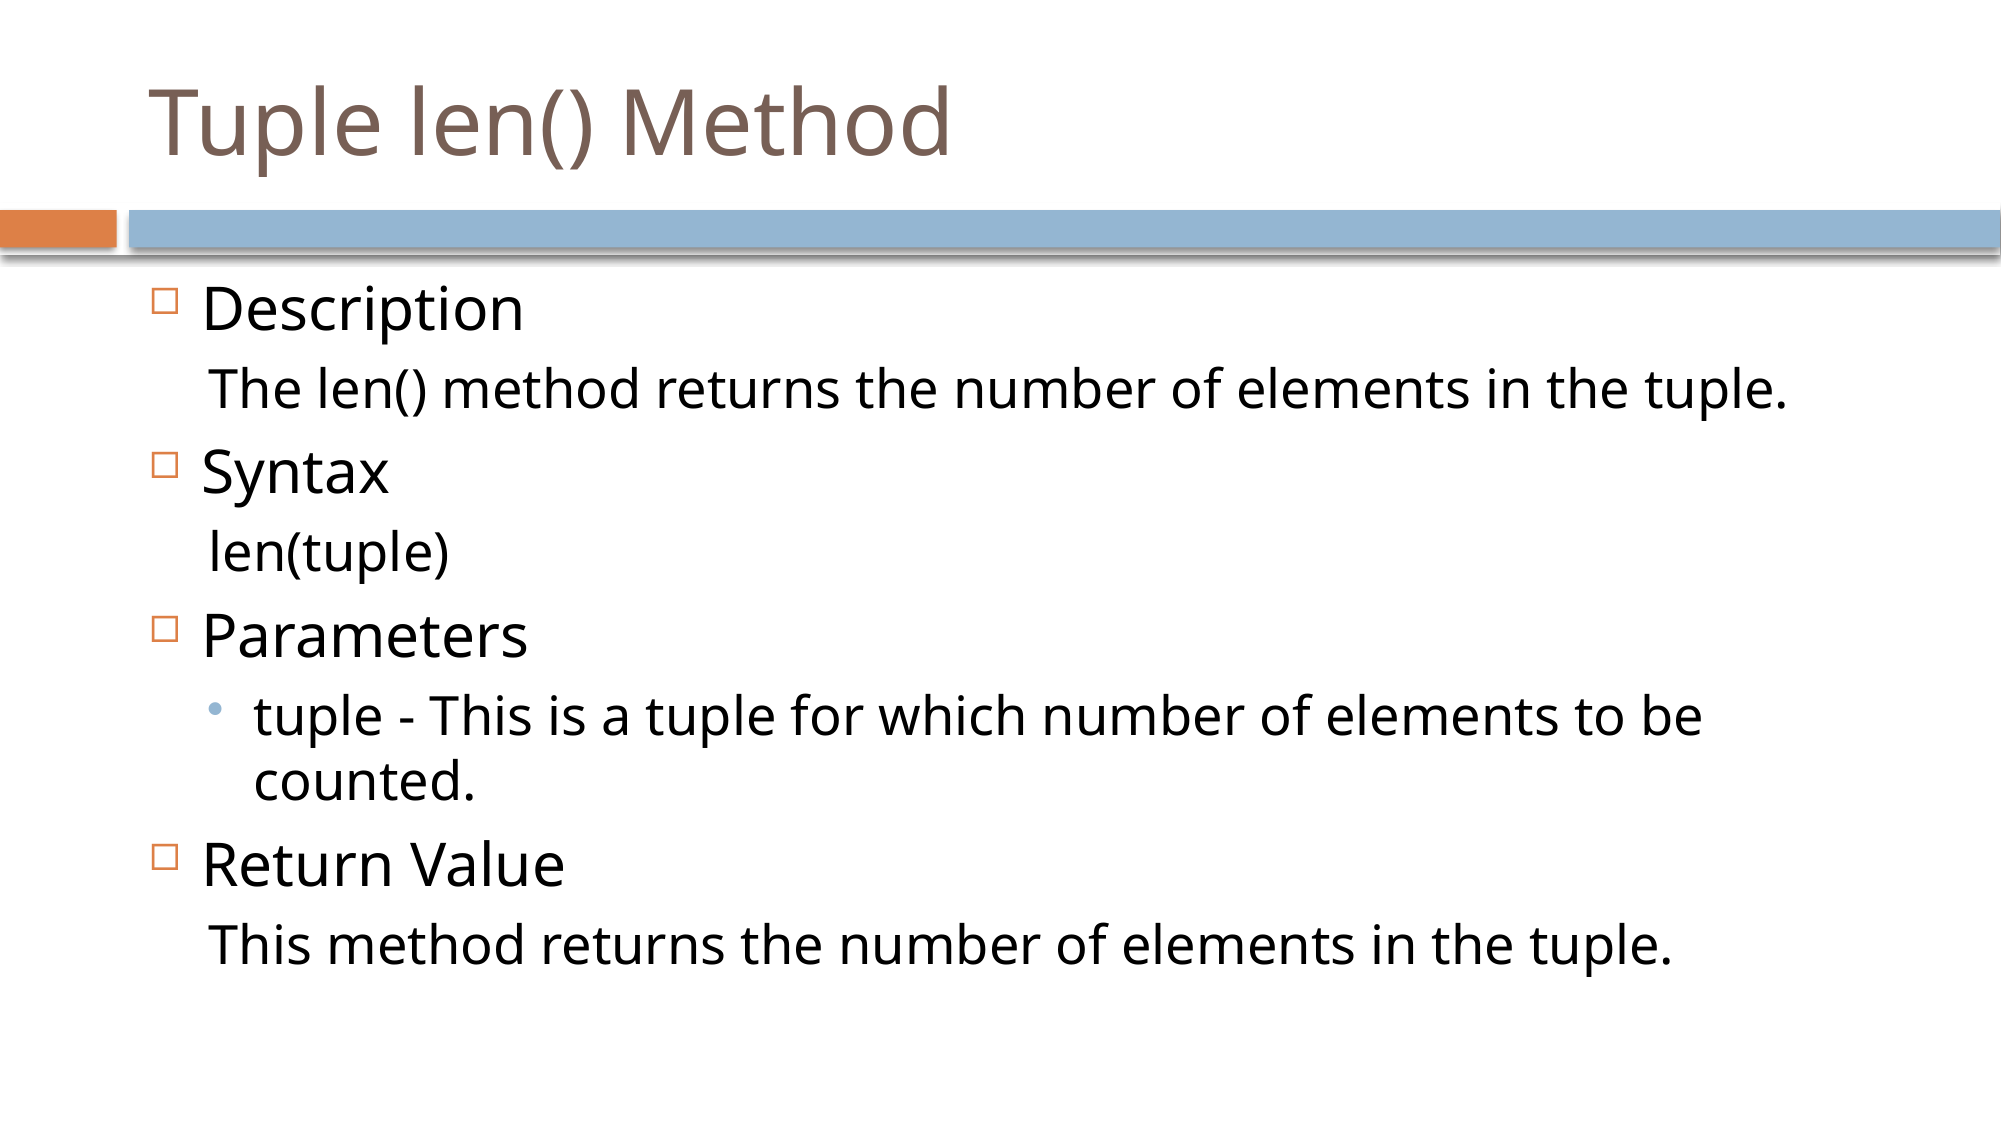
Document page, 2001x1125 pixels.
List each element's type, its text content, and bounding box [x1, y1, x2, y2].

list Description The len() method returns the number of elements in the tuple. Syntax len(tuple) Parameters tuple - This is a tuple for which number of elements to be counted. Return Value This method returns the number of elements in the tuple. [133, 262, 1918, 1000]
title Tuple len() Method [133, 37, 1918, 200]
